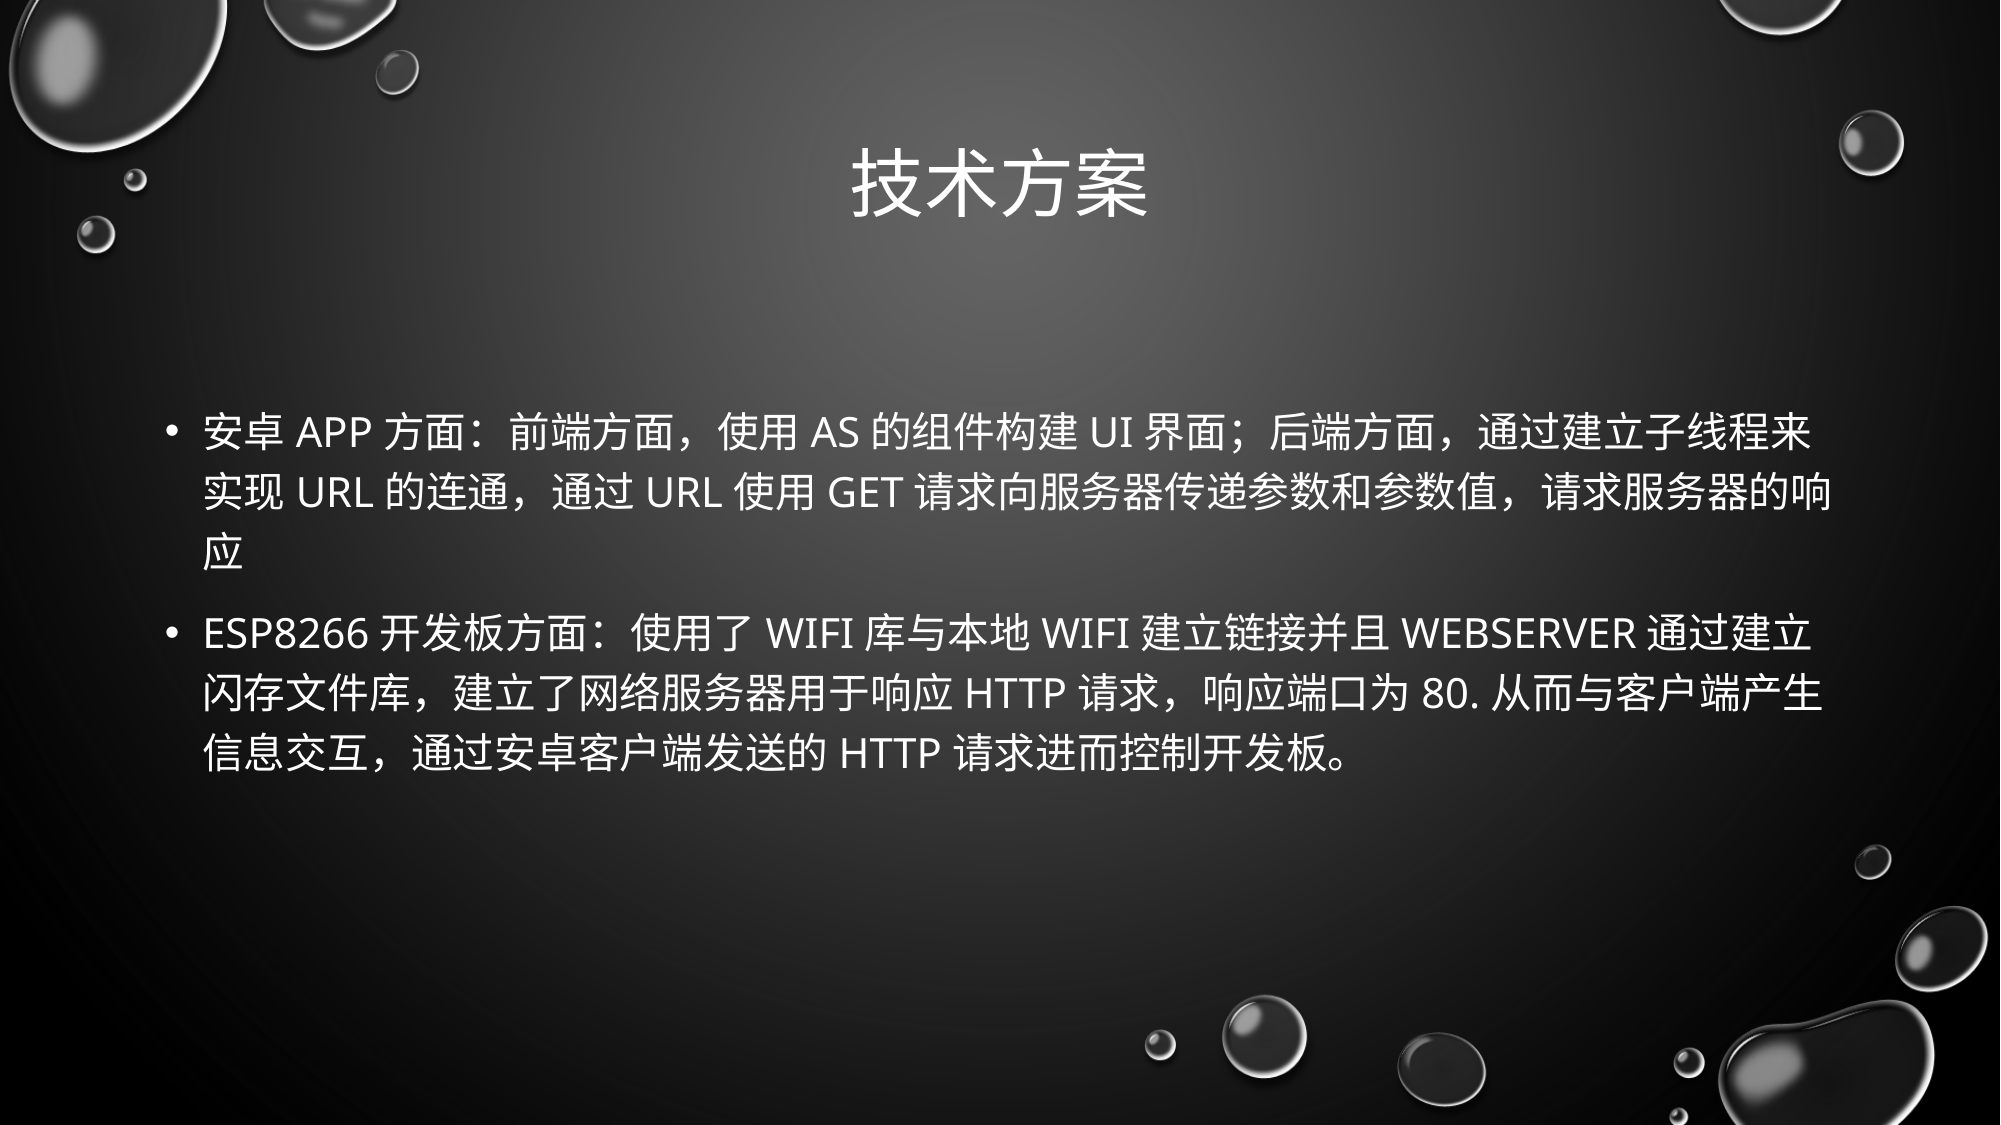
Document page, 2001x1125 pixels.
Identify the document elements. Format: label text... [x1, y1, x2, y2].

title 技术方案 [149, 101, 1851, 364]
list 安卓APP方面：前端方面，使用AS的组件构建UI界面；后端方面，通过建立子线程来实现URL的连通，通过URL使用get请求向服务器传递参数和参数值，请求服务器的响应 ESP8266开发板方面：使用了WIFI库与本地wifi建立链接并且webserver通过建立闪存文件库，建立了网络服务器用于响应HTTP请求，响应端口为80.从而与客户端产生信息交互，通过安卓客户端发送的HTTP请求进而控制开发板。 [149, 388, 1850, 950]
picture [0, 0, 2000, 1125]
